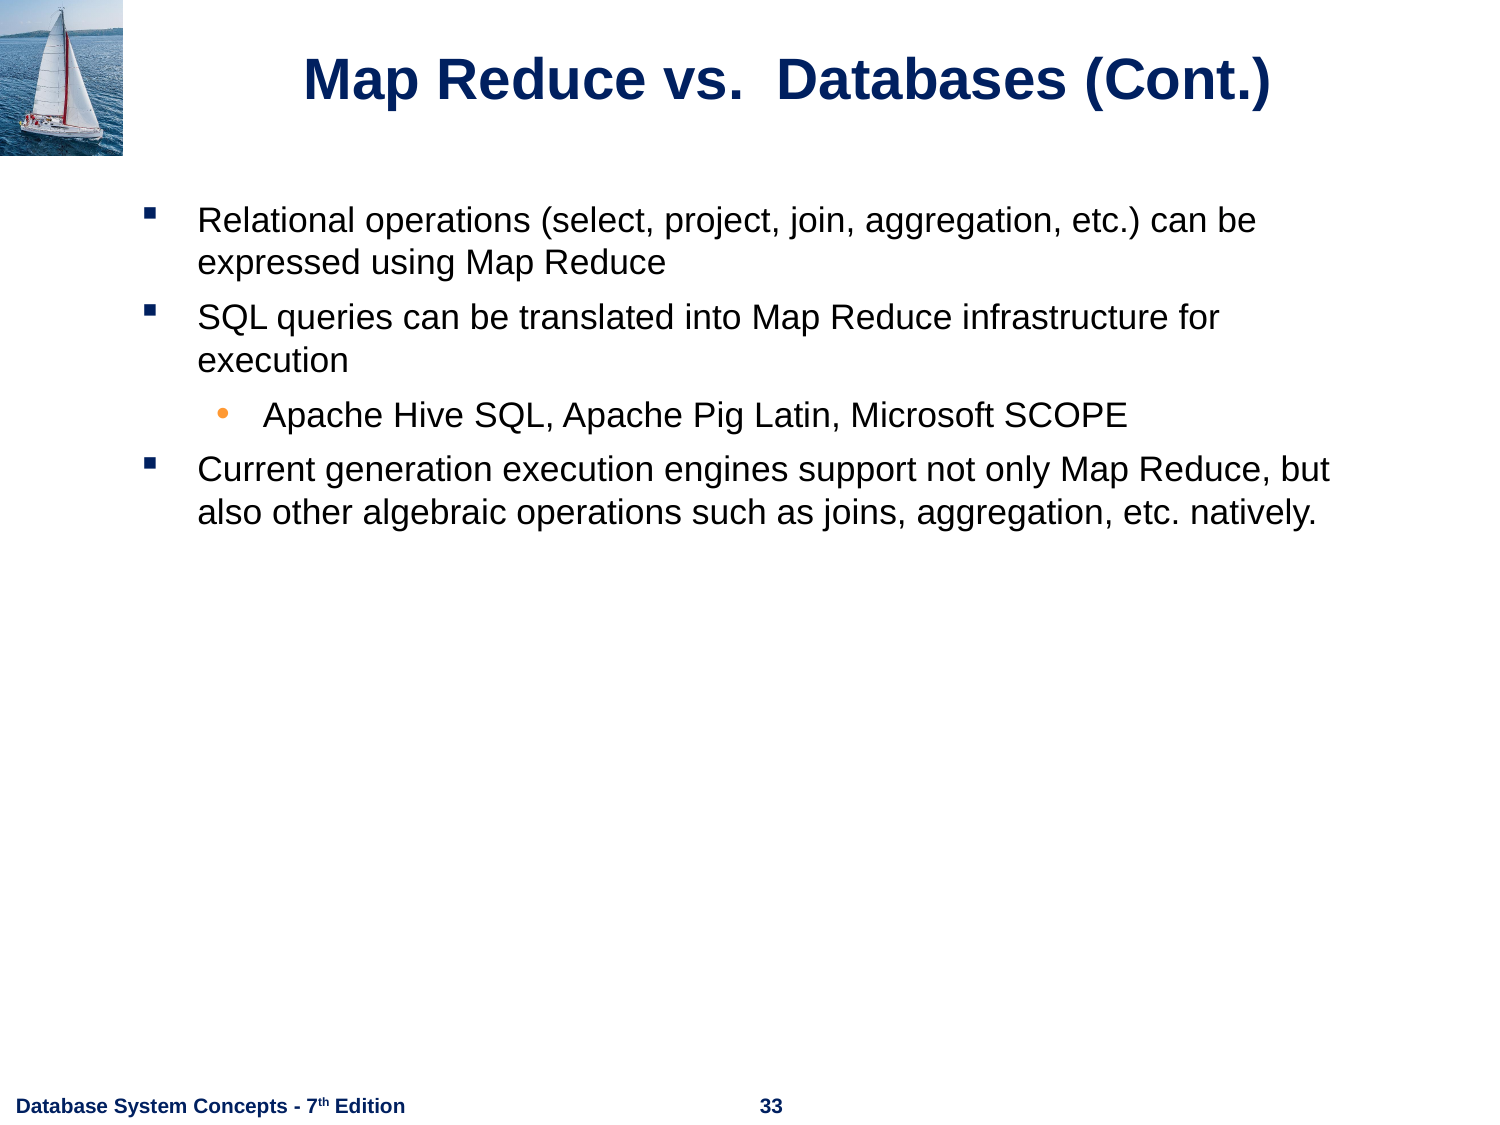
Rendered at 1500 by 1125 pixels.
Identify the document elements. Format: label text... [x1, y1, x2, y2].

title Map Reduce vs. Databases (Cont.) [125, 18, 1452, 120]
list Relational operations (select, project, join, aggregation, etc.) can be expressed using Map Reduce SQL queries can be translated into Map Reduce infrastructure for execution Apache Hive SQL, Apache Pig Latin, Microsoft SCOPE Current generation execution engines support not only Map Reduce, but also other algebraic operations such as joins, aggregation, etc. natively. [126, 189, 1363, 588]
picture [0, 0, 123, 156]
